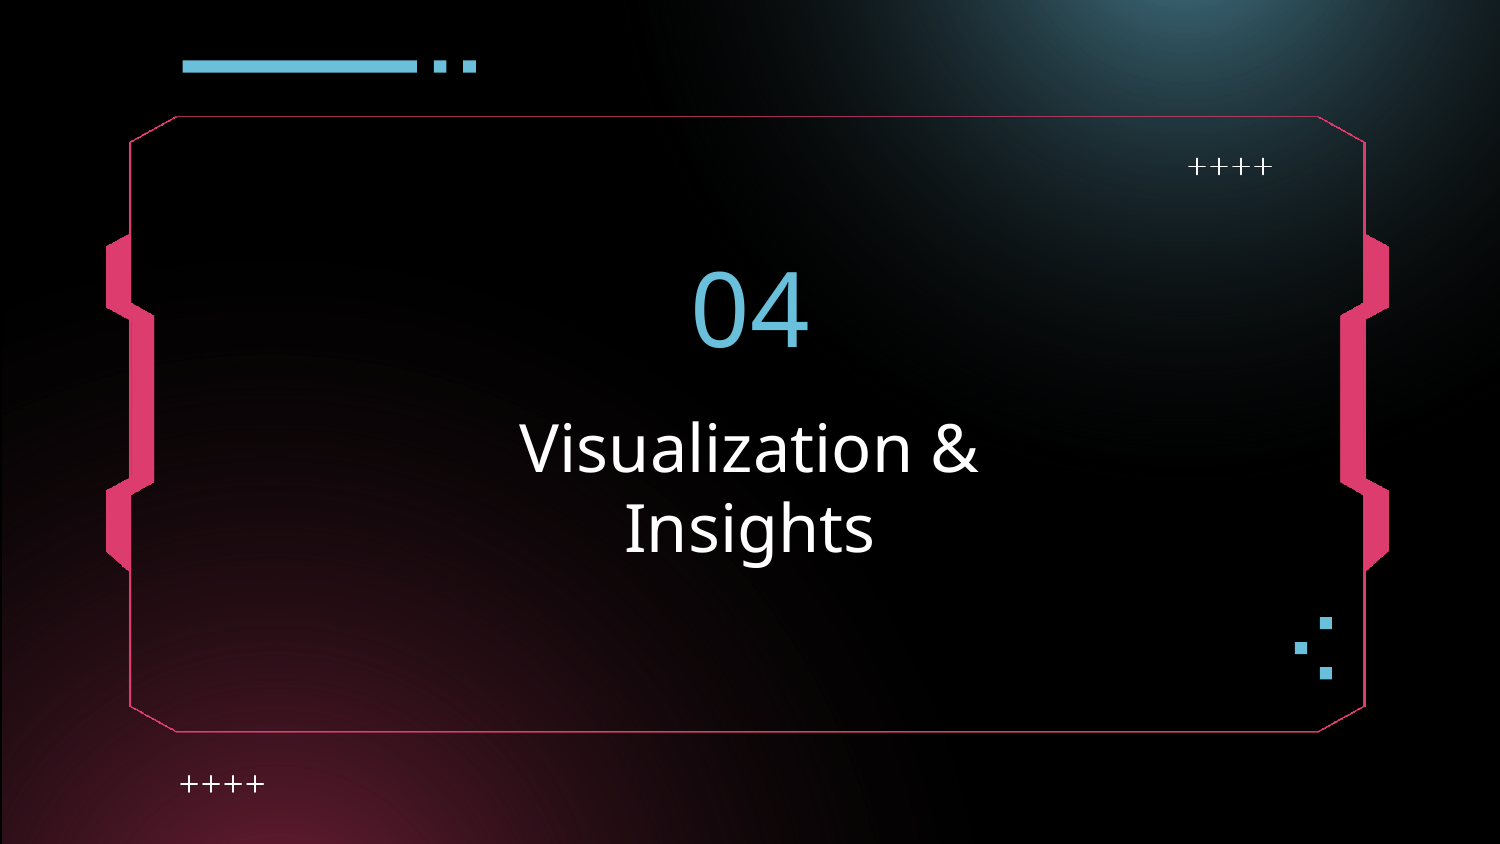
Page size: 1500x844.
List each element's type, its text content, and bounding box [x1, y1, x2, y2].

title Visualization & Insights [373, 390, 1127, 572]
picture [0, 0, 1500, 844]
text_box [1294, 616, 1333, 680]
title 04 [637, 221, 862, 391]
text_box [1185, 155, 1275, 178]
